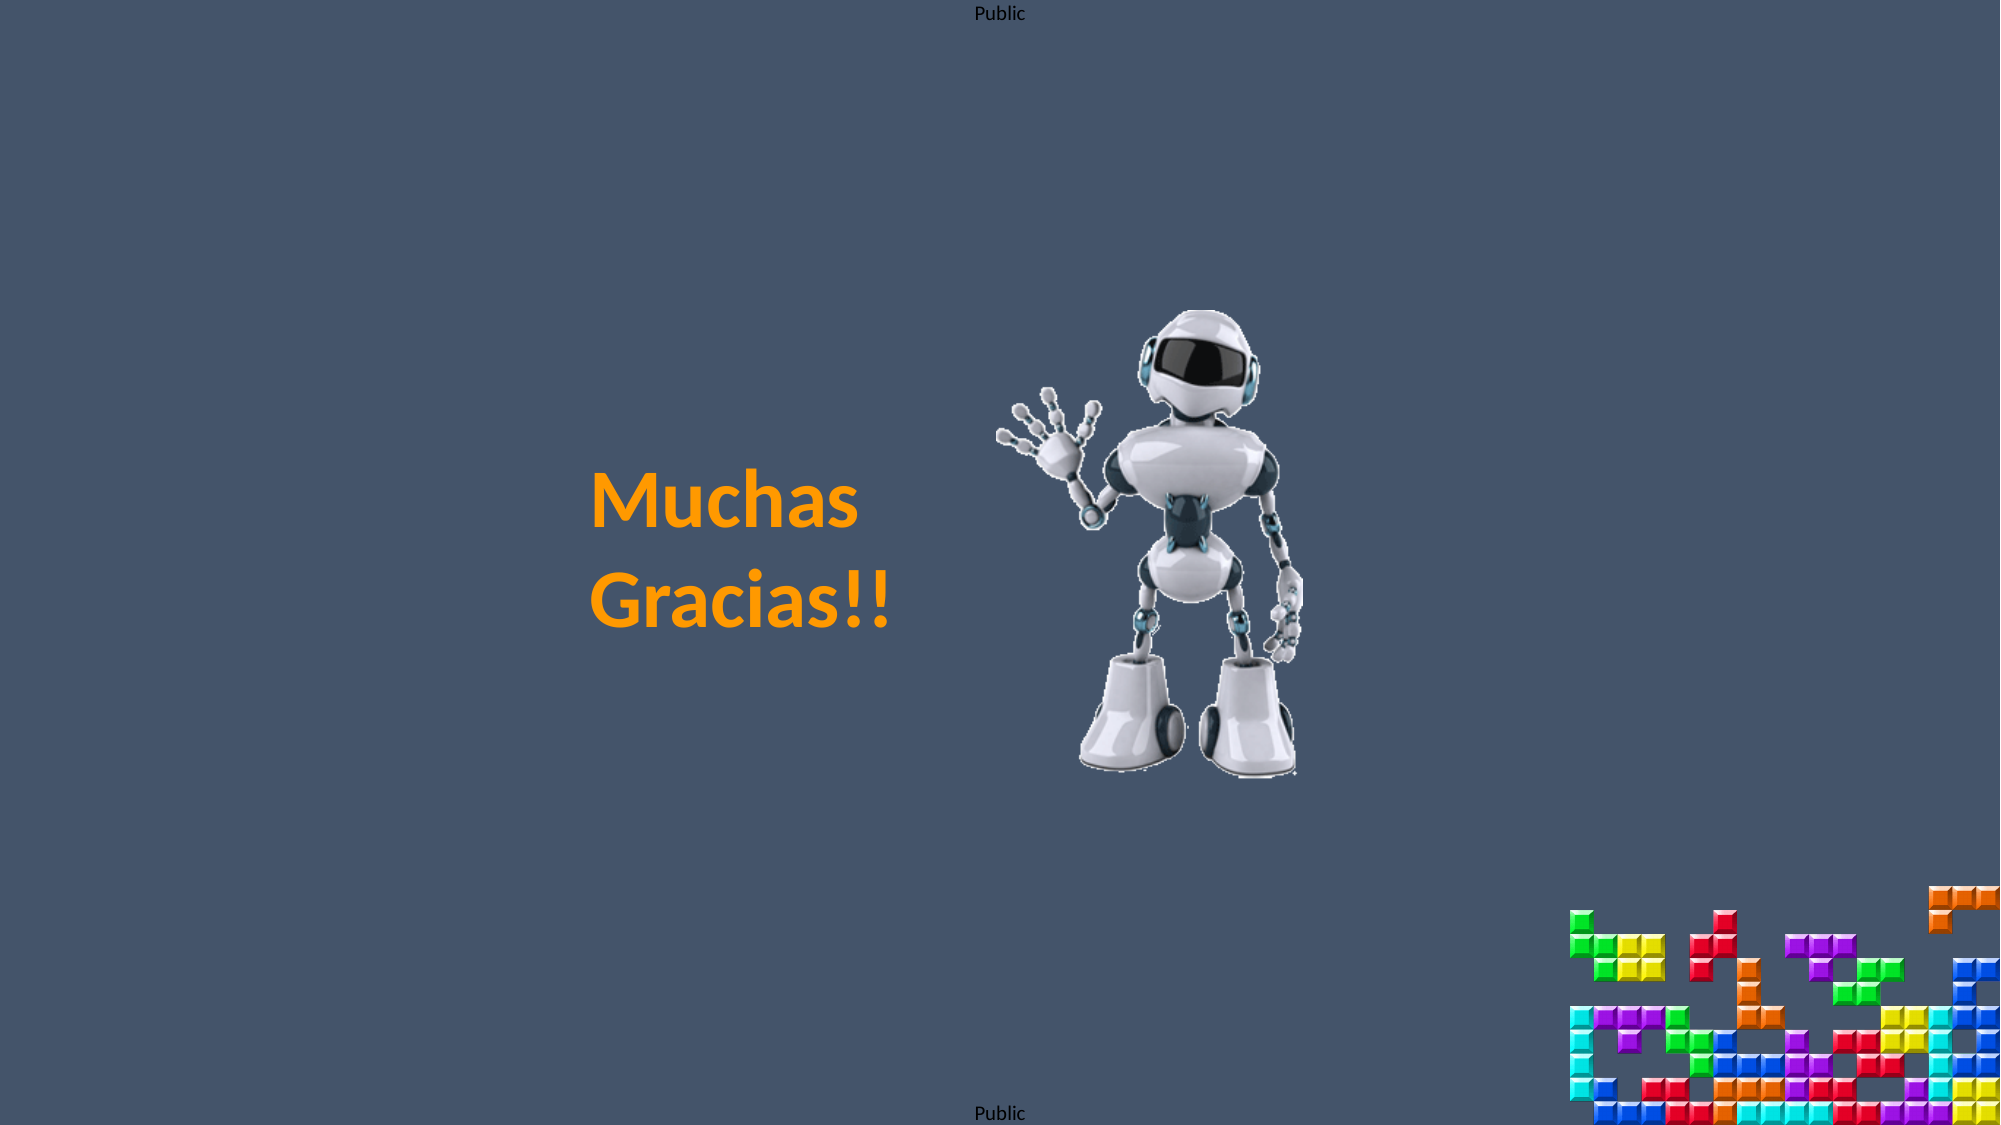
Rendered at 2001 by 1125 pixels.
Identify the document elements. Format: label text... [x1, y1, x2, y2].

text_box Muchas Gracias!! [574, 436, 990, 652]
picture [1570, 861, 2000, 1125]
picture [996, 310, 1303, 780]
